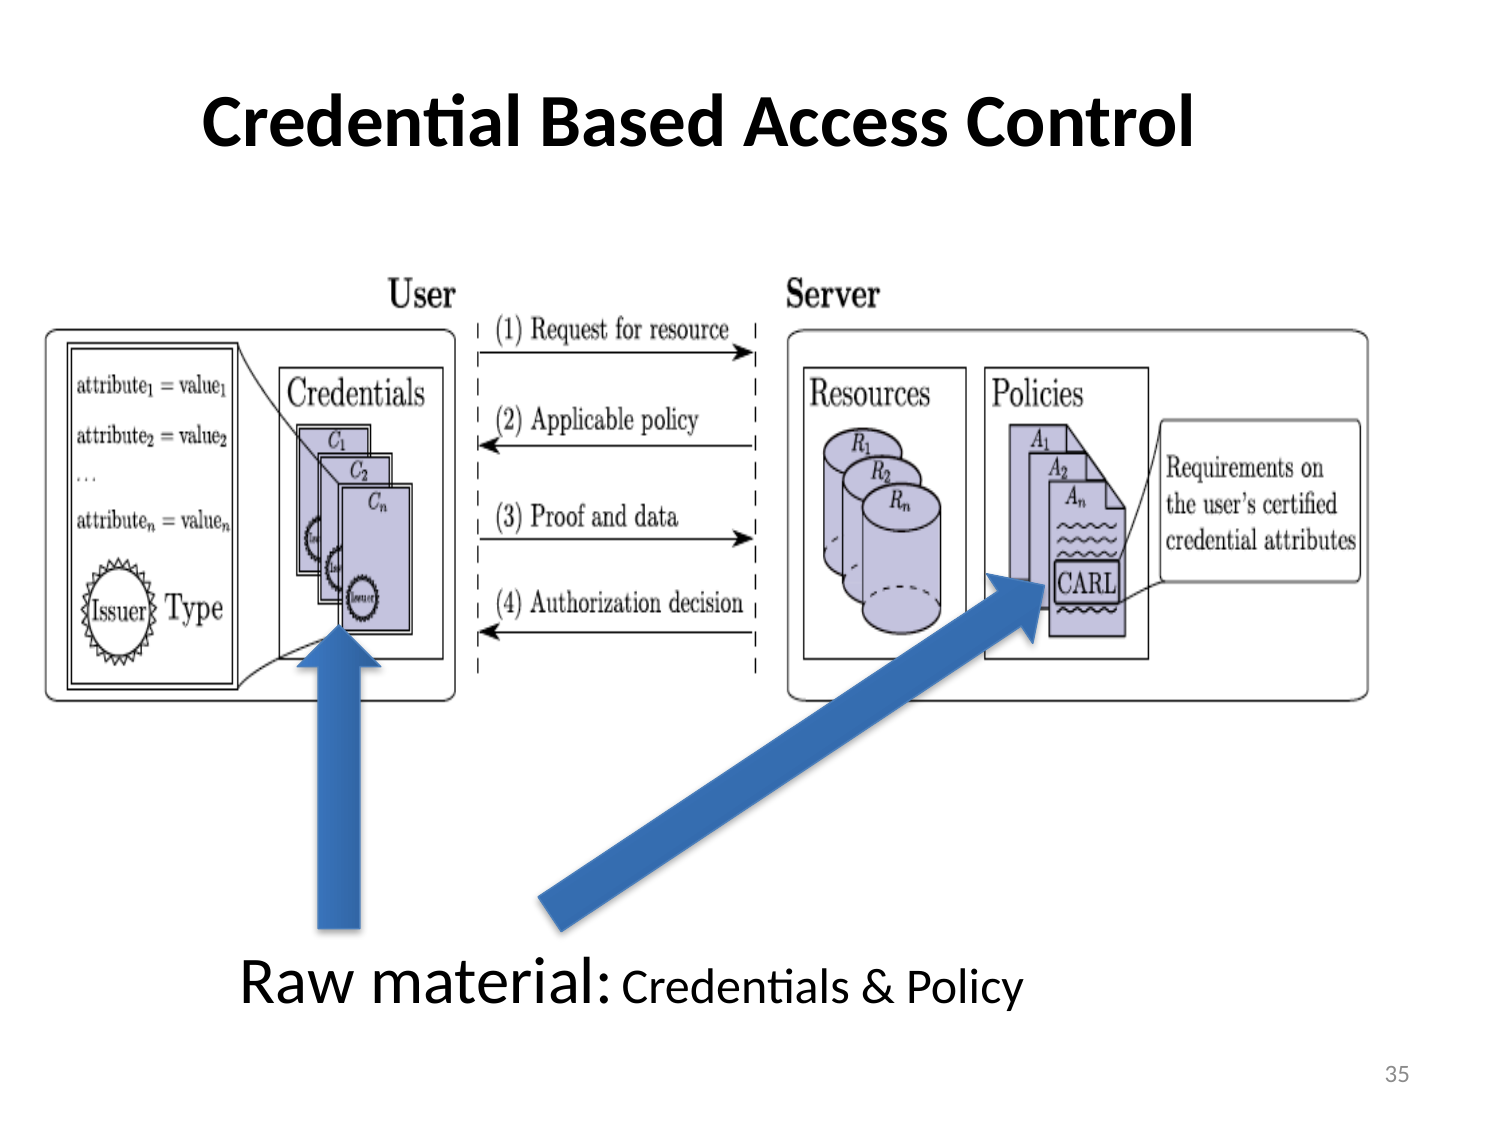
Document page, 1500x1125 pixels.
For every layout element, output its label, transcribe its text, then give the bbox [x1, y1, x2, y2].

text_box [317, 737, 361, 930]
picture [24, 274, 1388, 728]
slide_number 35 [1074, 1042, 1425, 1103]
title Credential Based Access Control [75, 45, 1325, 188]
text_box Raw material: Credentials & Policy [224, 928, 1138, 1024]
text_box [537, 737, 856, 933]
